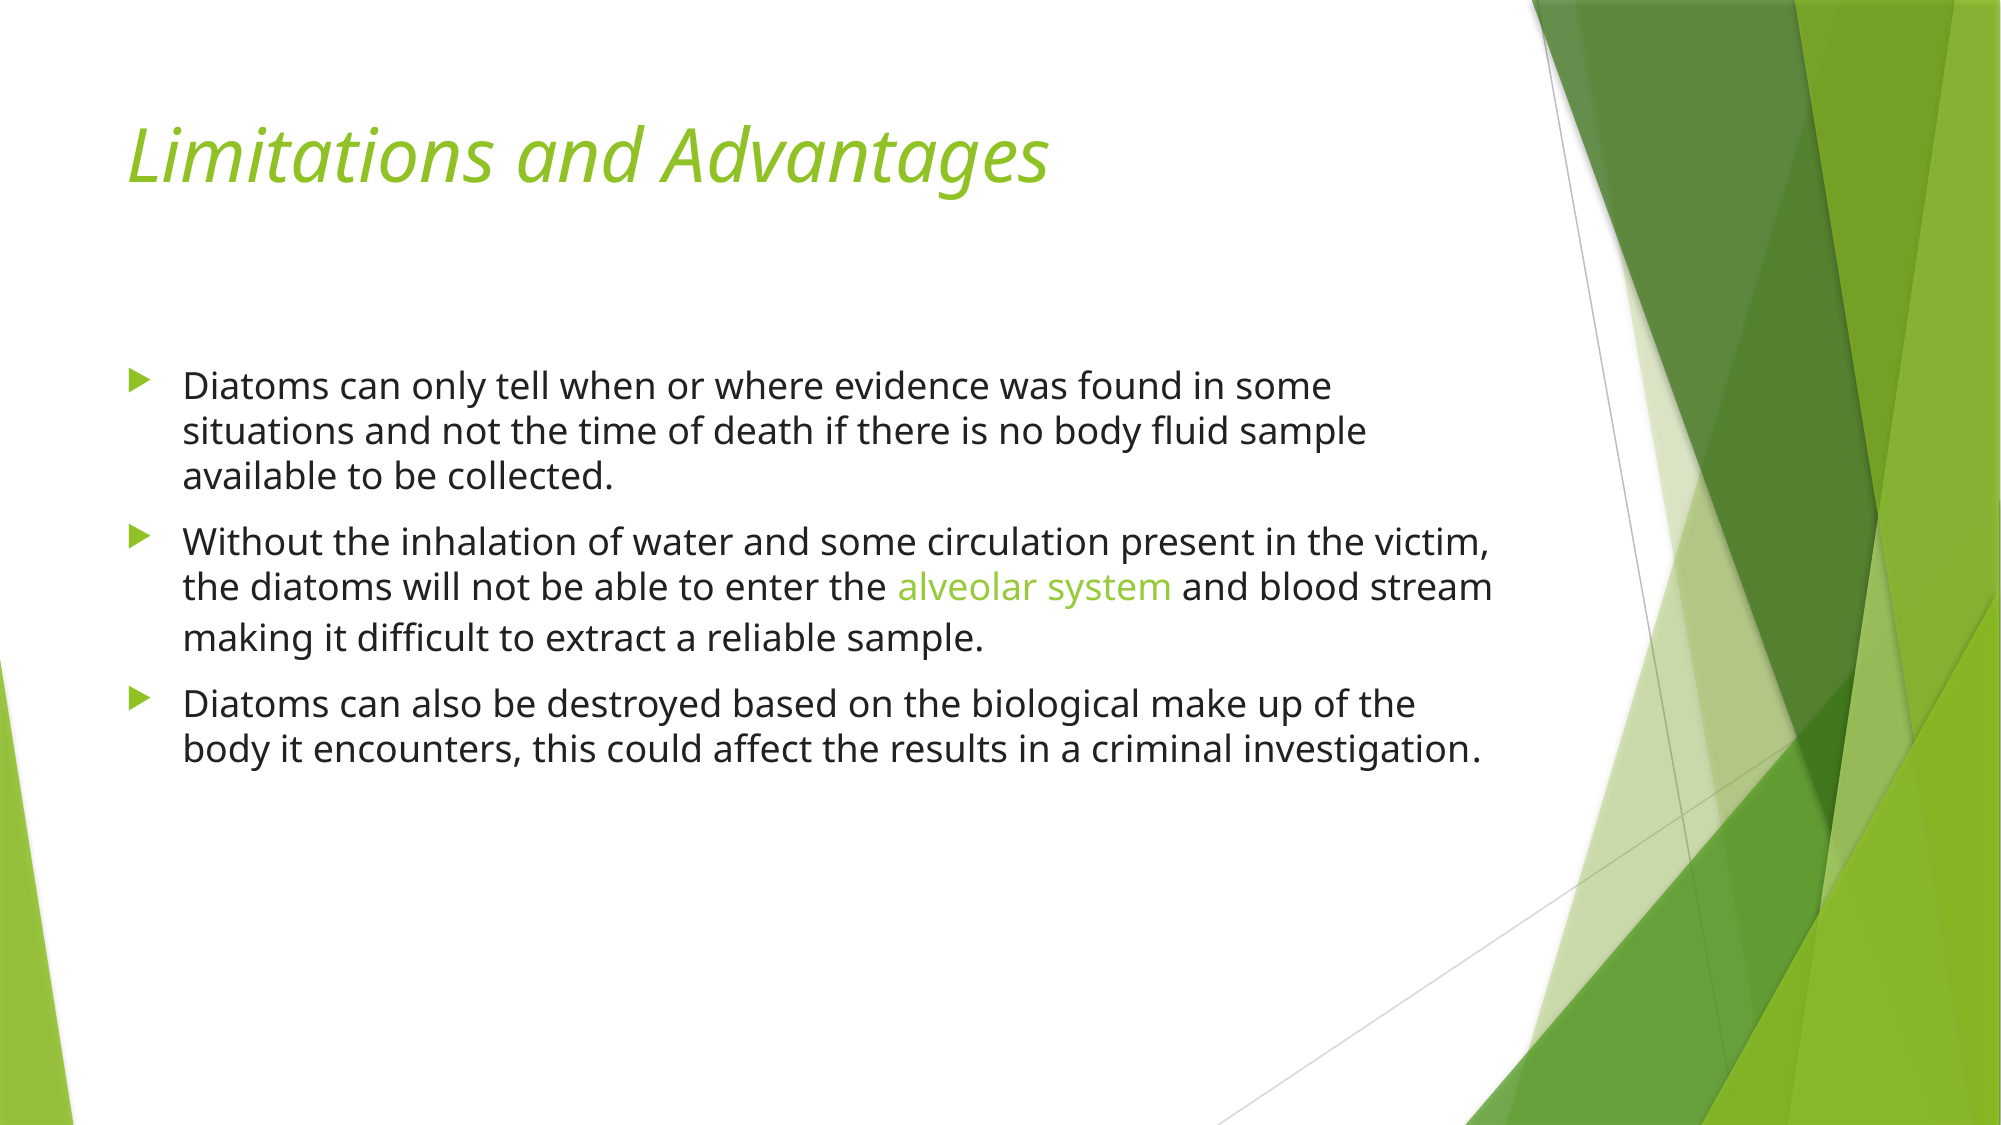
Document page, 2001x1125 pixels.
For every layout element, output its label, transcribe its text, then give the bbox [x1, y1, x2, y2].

title Limitations and Advantages [111, 99, 1522, 317]
list Diatoms can only tell when or where evidence was found in some situations and not the time of death if there is no body fluid sample available to be collected. Without the inhalation of water and some circulation present in the victim, the diatoms will not be able to enter the alveolar system and blood stream making it difficult to extract a reliable sample. Diatoms can also be destroyed based on the biological make up of the body it encounters, this could affect the results in a criminal investigation. [111, 354, 1522, 992]
